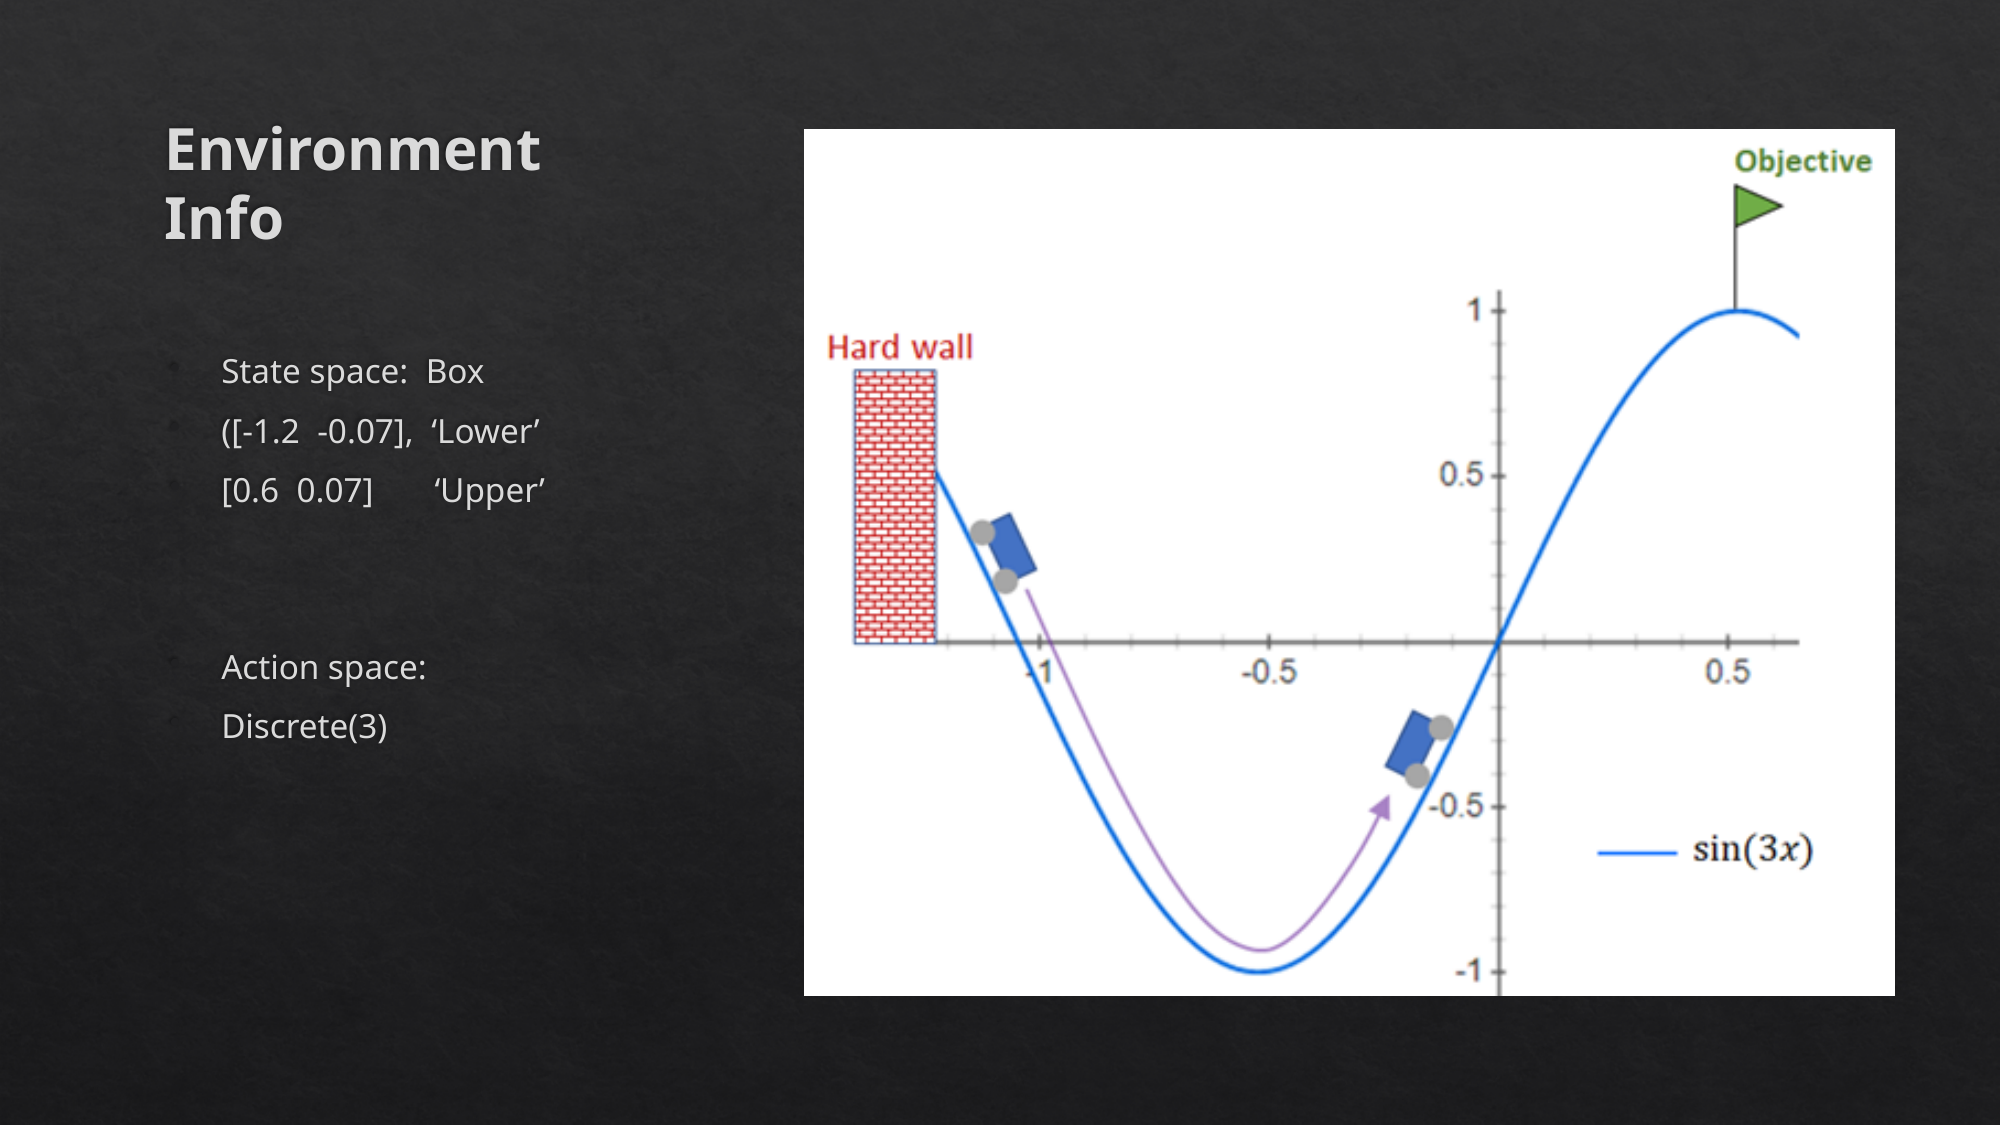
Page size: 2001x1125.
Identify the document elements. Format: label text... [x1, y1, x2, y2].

list State space: Box ([-1.2 -0.07], ‘Lower’ [0.6 0.07] ‘Upper’ Action space: Discrete(3) [149, 284, 655, 1020]
text_box [0, 0, 2000, 1125]
title Environment Info [149, 99, 655, 260]
picture [804, 129, 1895, 996]
